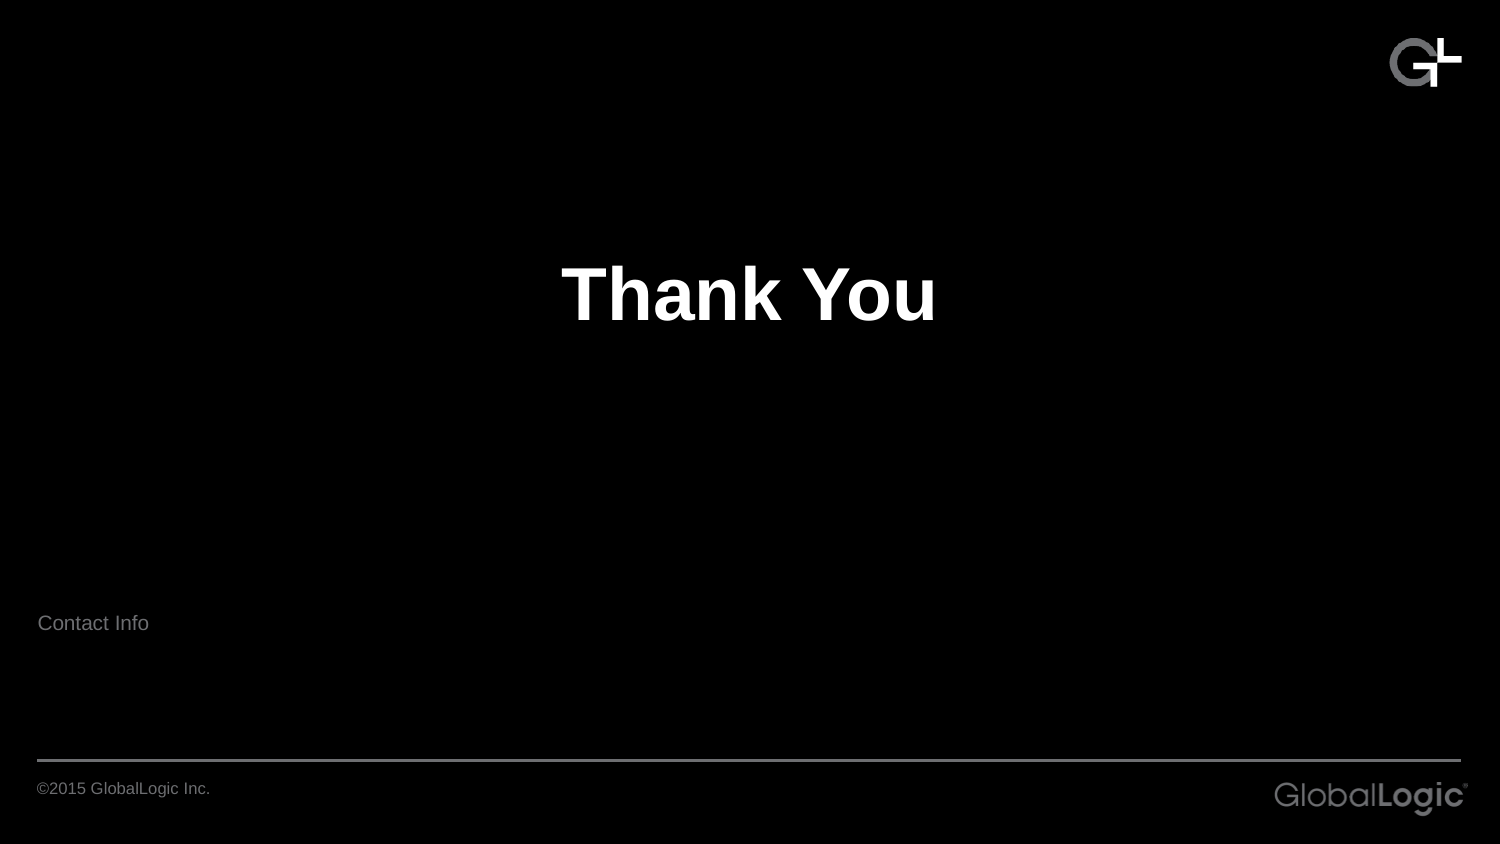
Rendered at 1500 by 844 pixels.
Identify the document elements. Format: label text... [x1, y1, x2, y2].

picture [1274, 781, 1468, 817]
picture [1389, 38, 1462, 87]
list Contact Info [37, 609, 379, 750]
list Thank You [86, 190, 1414, 391]
